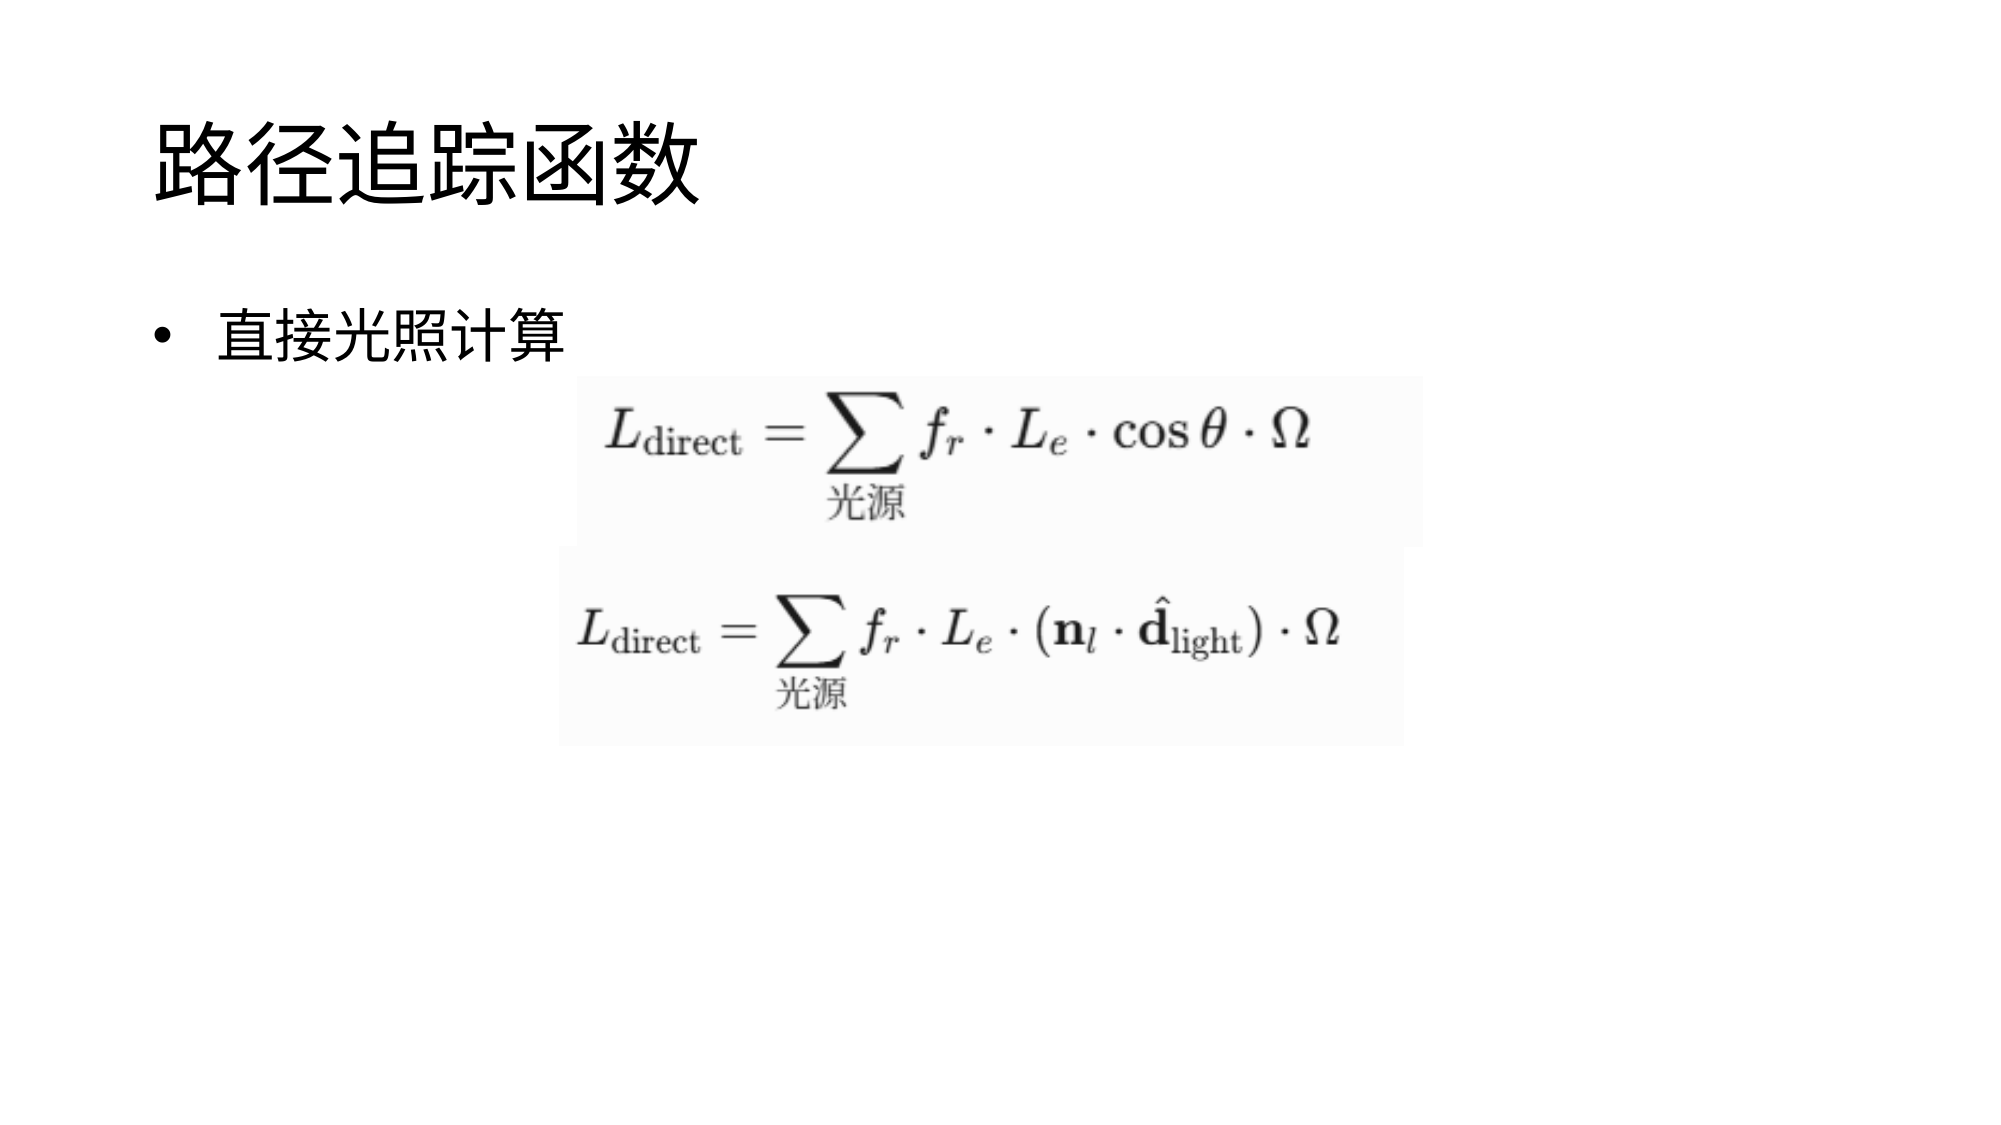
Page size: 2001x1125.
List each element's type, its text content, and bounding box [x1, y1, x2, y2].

title 路径追踪函数 [137, 59, 1863, 278]
picture [558, 376, 1423, 746]
list ​​直接光照计算 [137, 299, 1863, 1014]
